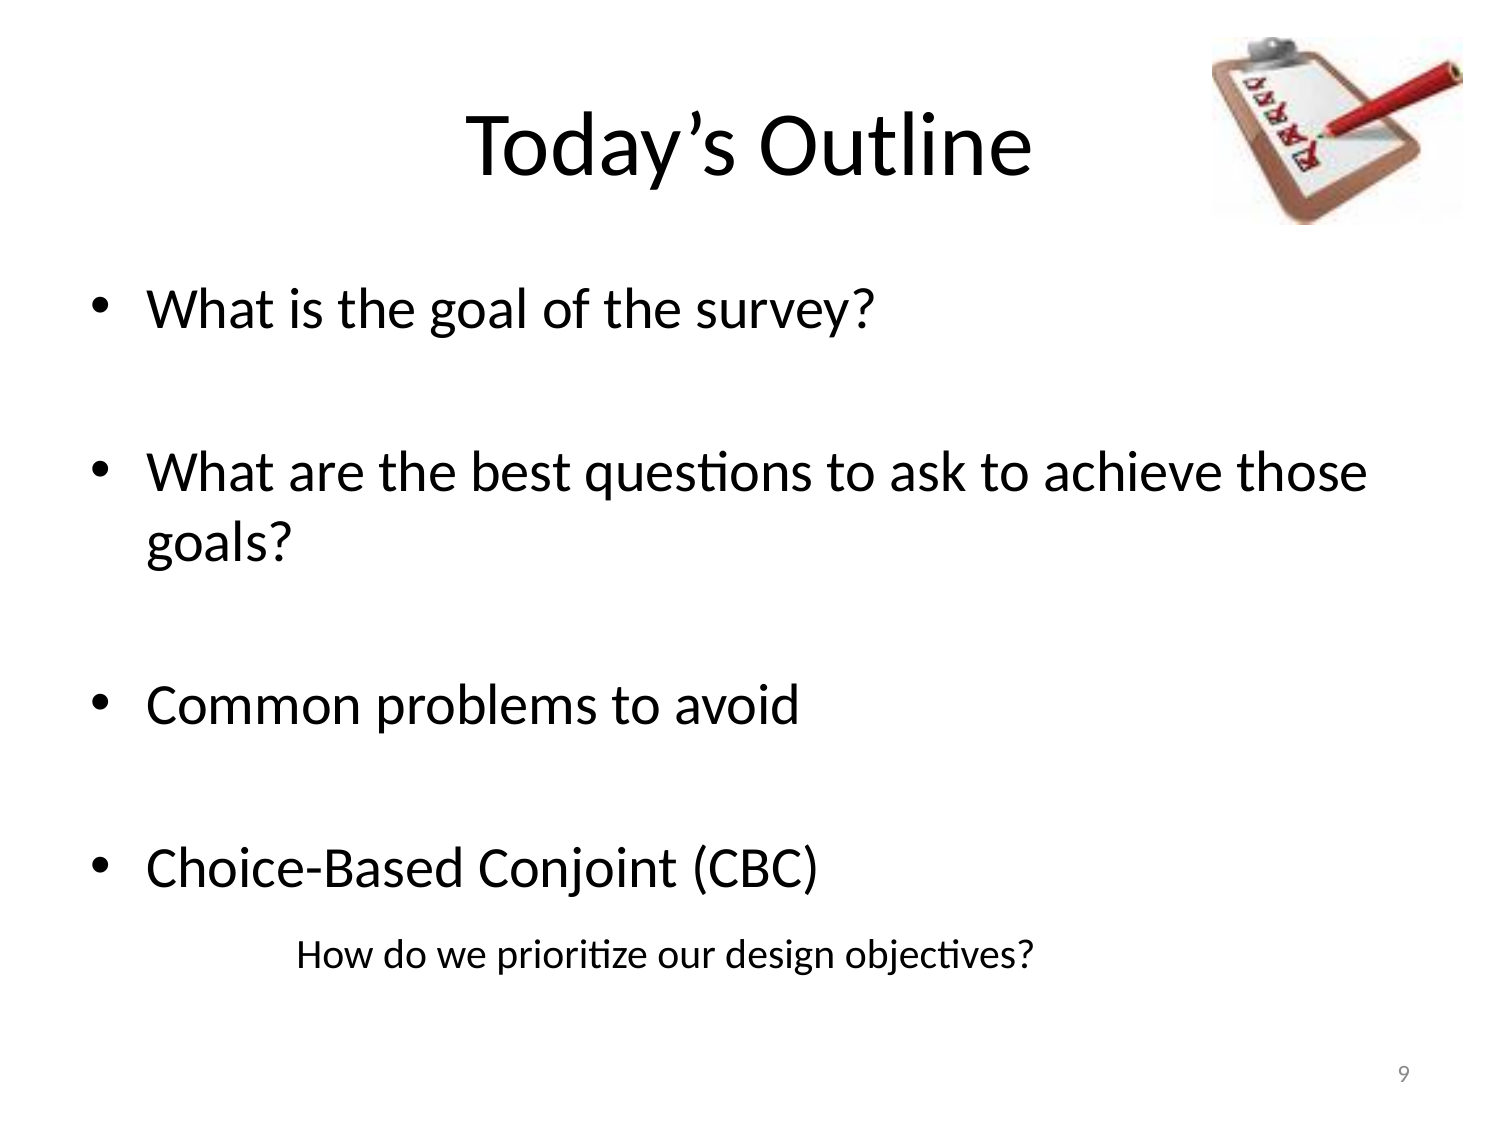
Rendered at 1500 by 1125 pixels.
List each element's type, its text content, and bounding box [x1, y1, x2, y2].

list What is the goal of the survey? What are the best questions to ask to achieve those goals? Common problems to avoid Choice-Based Conjoint (CBC) How do we prioritize our design objectives? [75, 262, 1425, 1005]
slide_number 9 [1074, 1042, 1425, 1103]
title Today’s Outline [75, 45, 1211, 233]
picture [1212, 37, 1463, 226]
